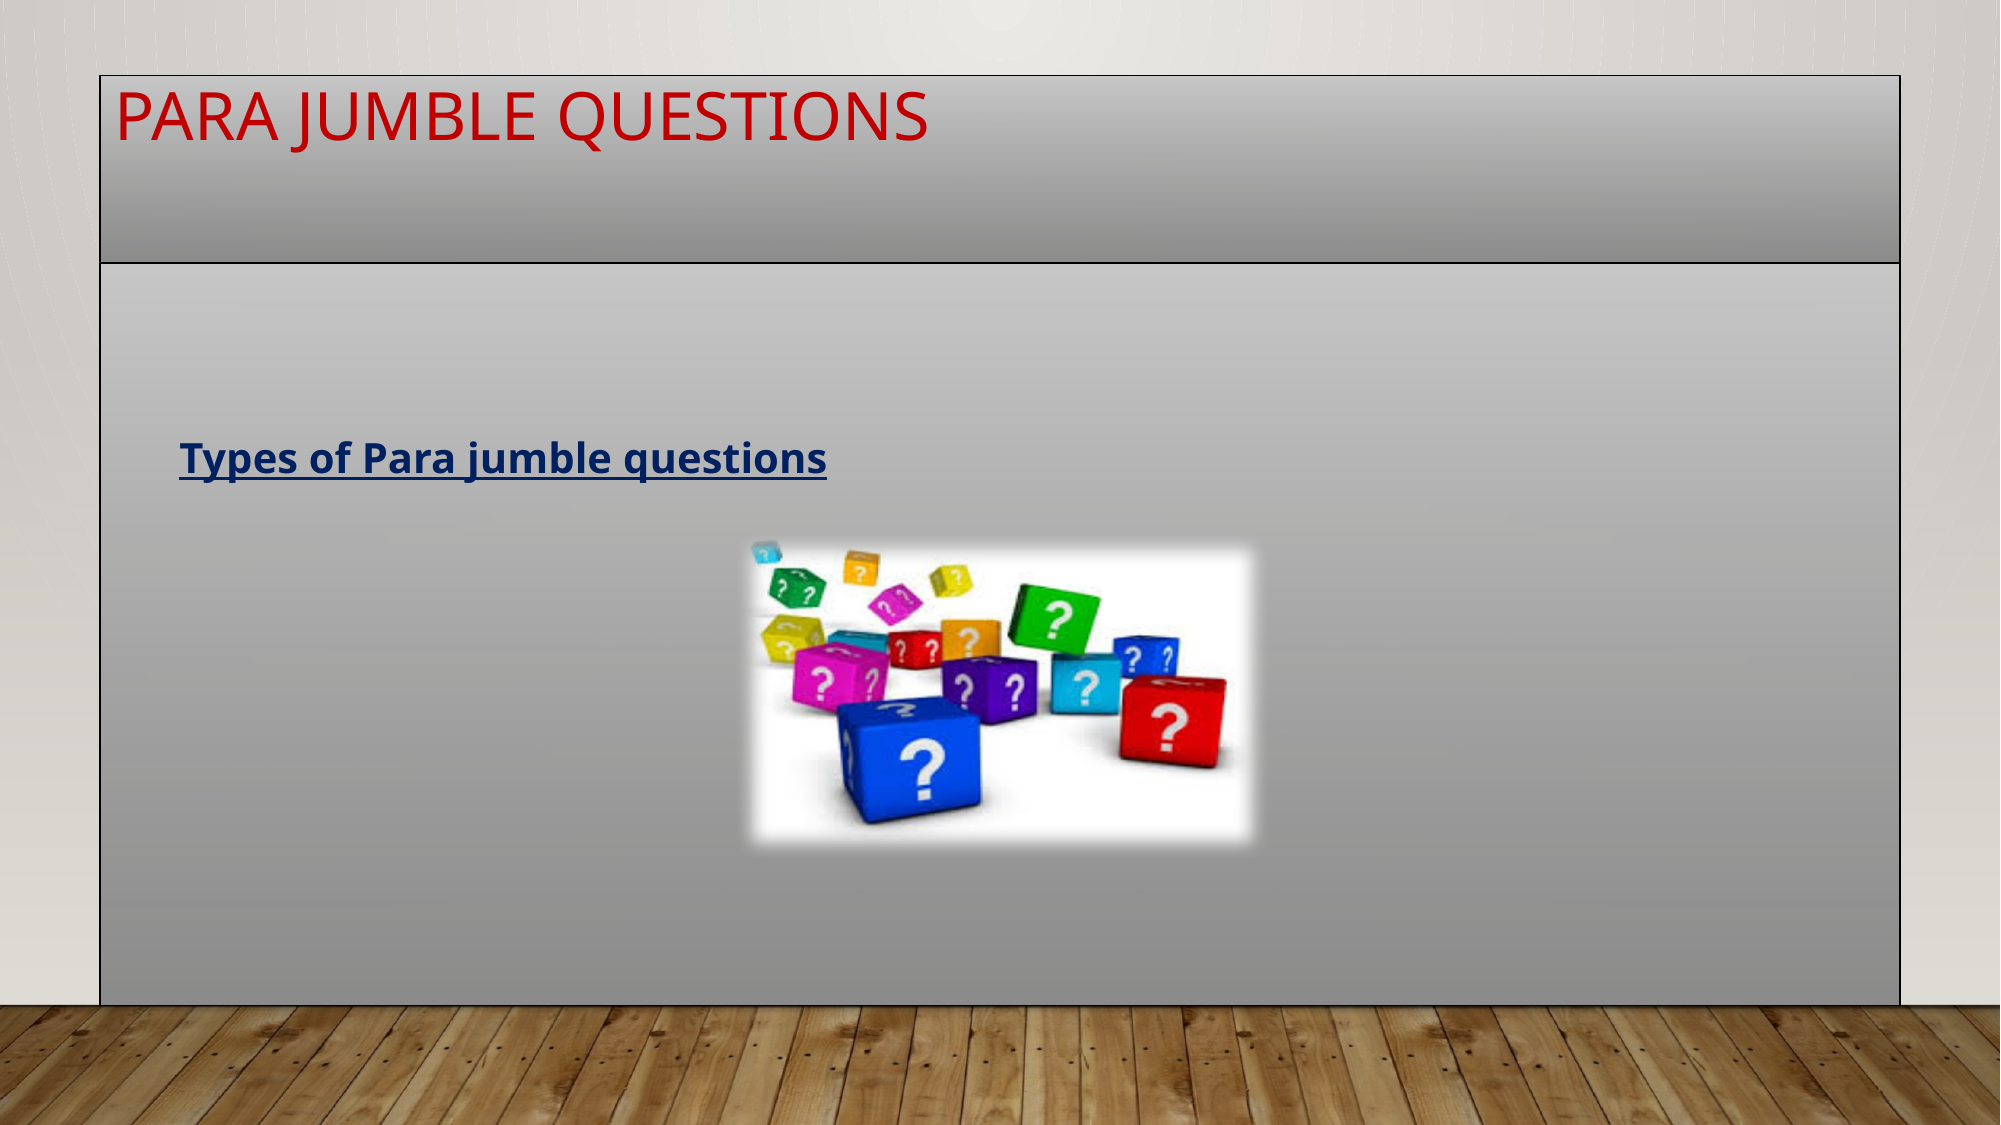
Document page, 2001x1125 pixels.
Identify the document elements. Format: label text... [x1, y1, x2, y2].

list Types of Para jumble questions [99, 262, 1901, 1006]
picture [0, 1005, 2000, 1125]
picture [734, 531, 1270, 861]
title Para Jumble Questions [99, 75, 1901, 262]
